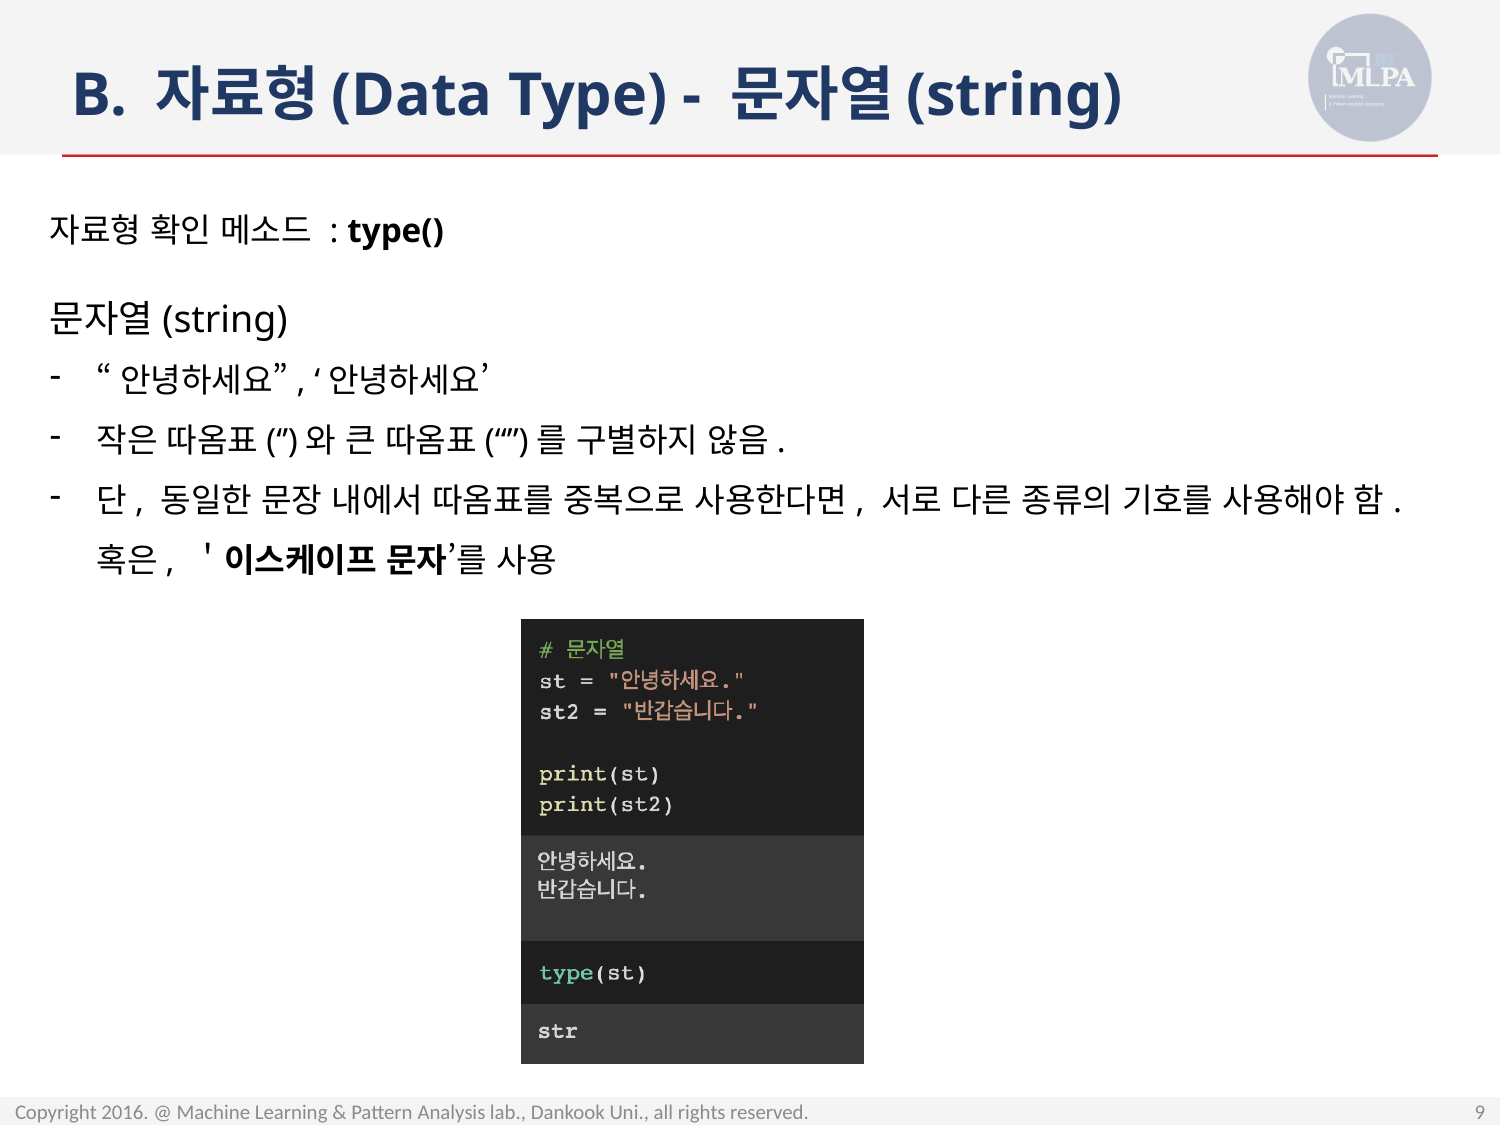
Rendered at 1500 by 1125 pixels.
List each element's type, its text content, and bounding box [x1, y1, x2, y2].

slide_number 9 [1420, 1097, 1500, 1125]
picture [521, 619, 864, 1064]
text_box 자료형 확인 메소드 : type() 문자열(string) “안녕하세요”, ‘안녕하세요’ 작은 따옴표(‘’)와 큰 따옴표(“”)를 구별하지 않음. 단, 동일한 문장 내에서 따옴표를 중복으로 사용한다면, 서로 다른 종류의 기호를 사용해야 함. 혹은, ＇이스케이프 문자’를 사용 [35, 162, 1421, 587]
footer Copyright 2016. @ Machine Learning & Pattern Analysis lab., Dankook Uni., all rights reserved. [0, 1097, 1107, 1125]
title B. 자료형(Data Type) - 문자열(string) [56, 30, 1253, 162]
